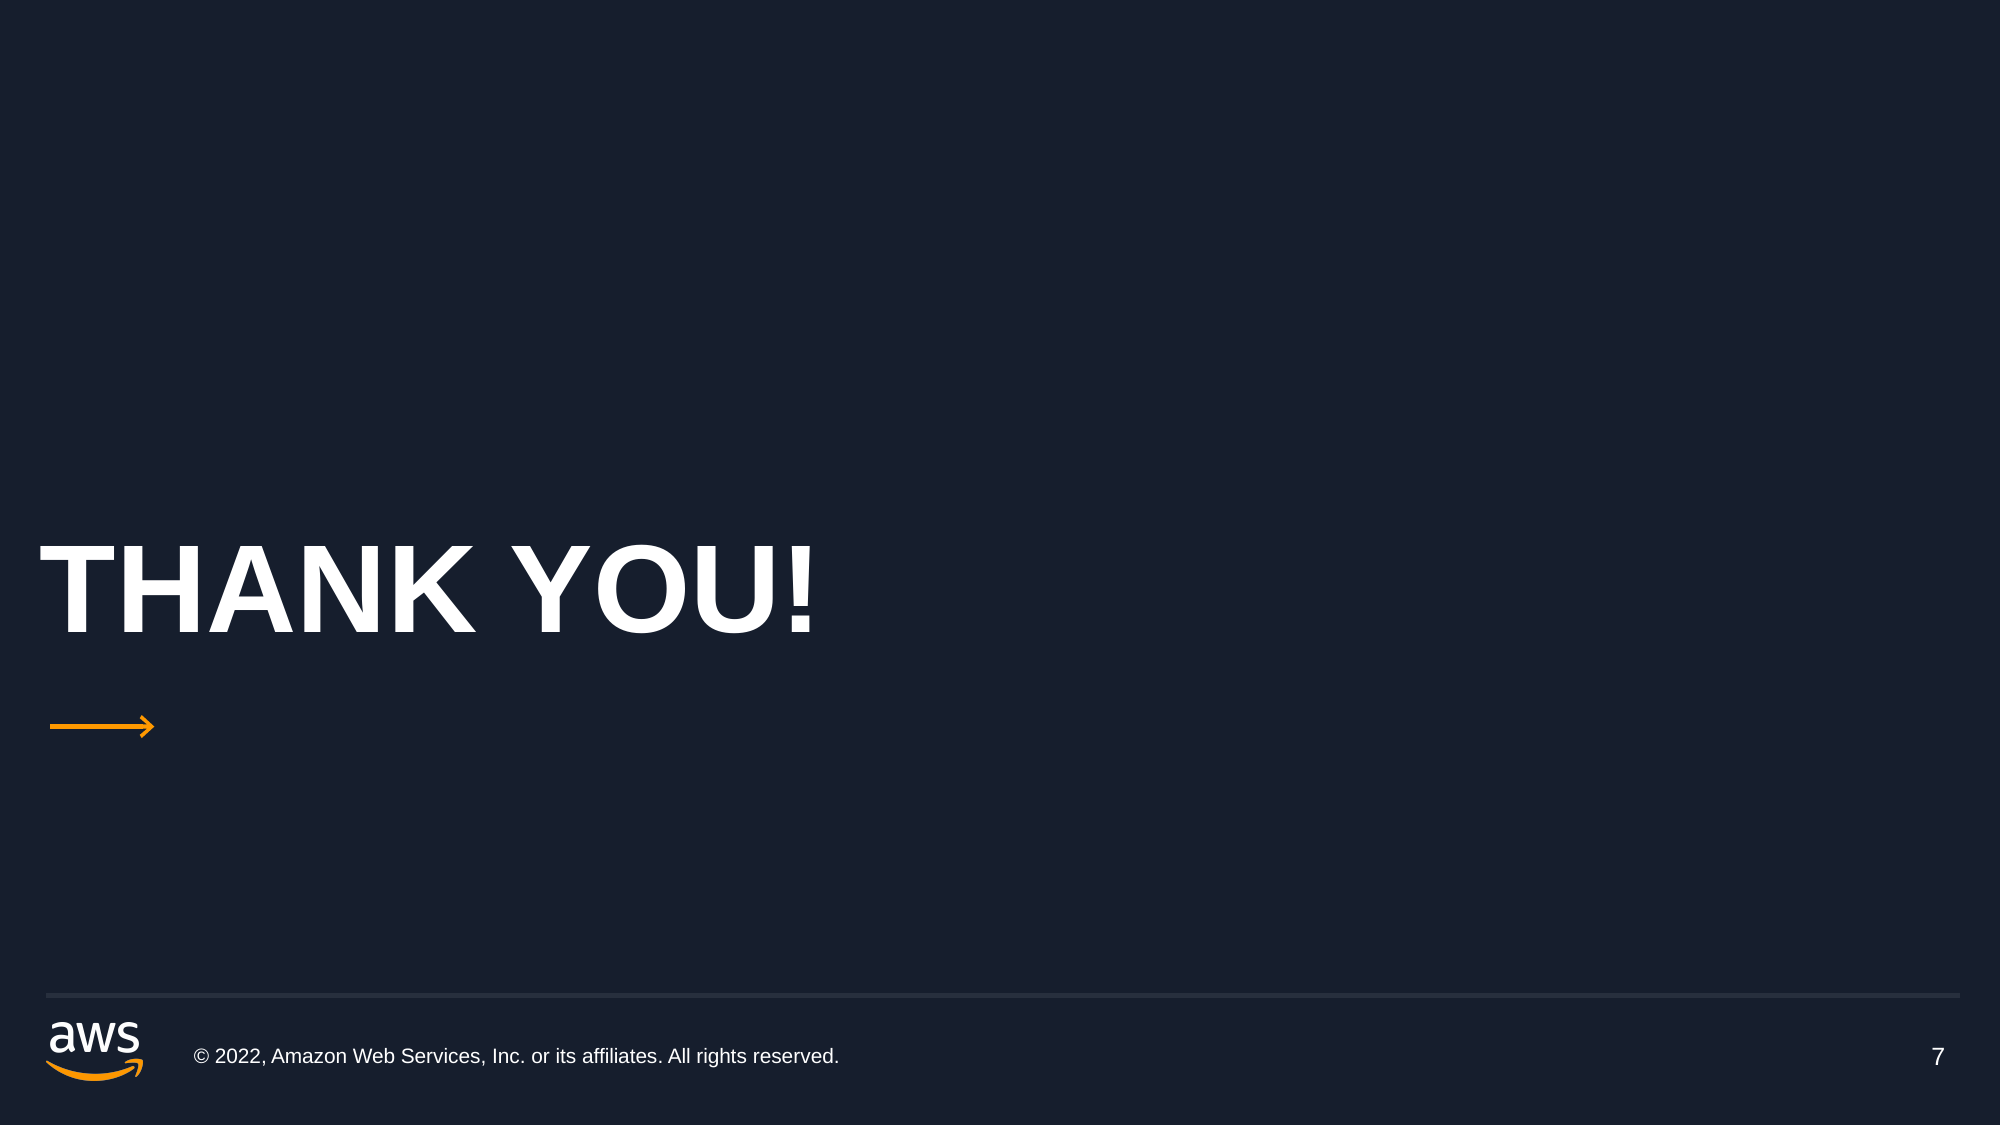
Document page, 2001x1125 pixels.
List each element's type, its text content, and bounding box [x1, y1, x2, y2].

footer © 2022, Amazon Web Services, Inc. or its affiliates. All rights reserved. [178, 1025, 911, 1086]
slide_number 7 [1493, 1025, 1961, 1086]
title THANK YOU! [24, 241, 1609, 668]
picture [46, 1022, 143, 1081]
